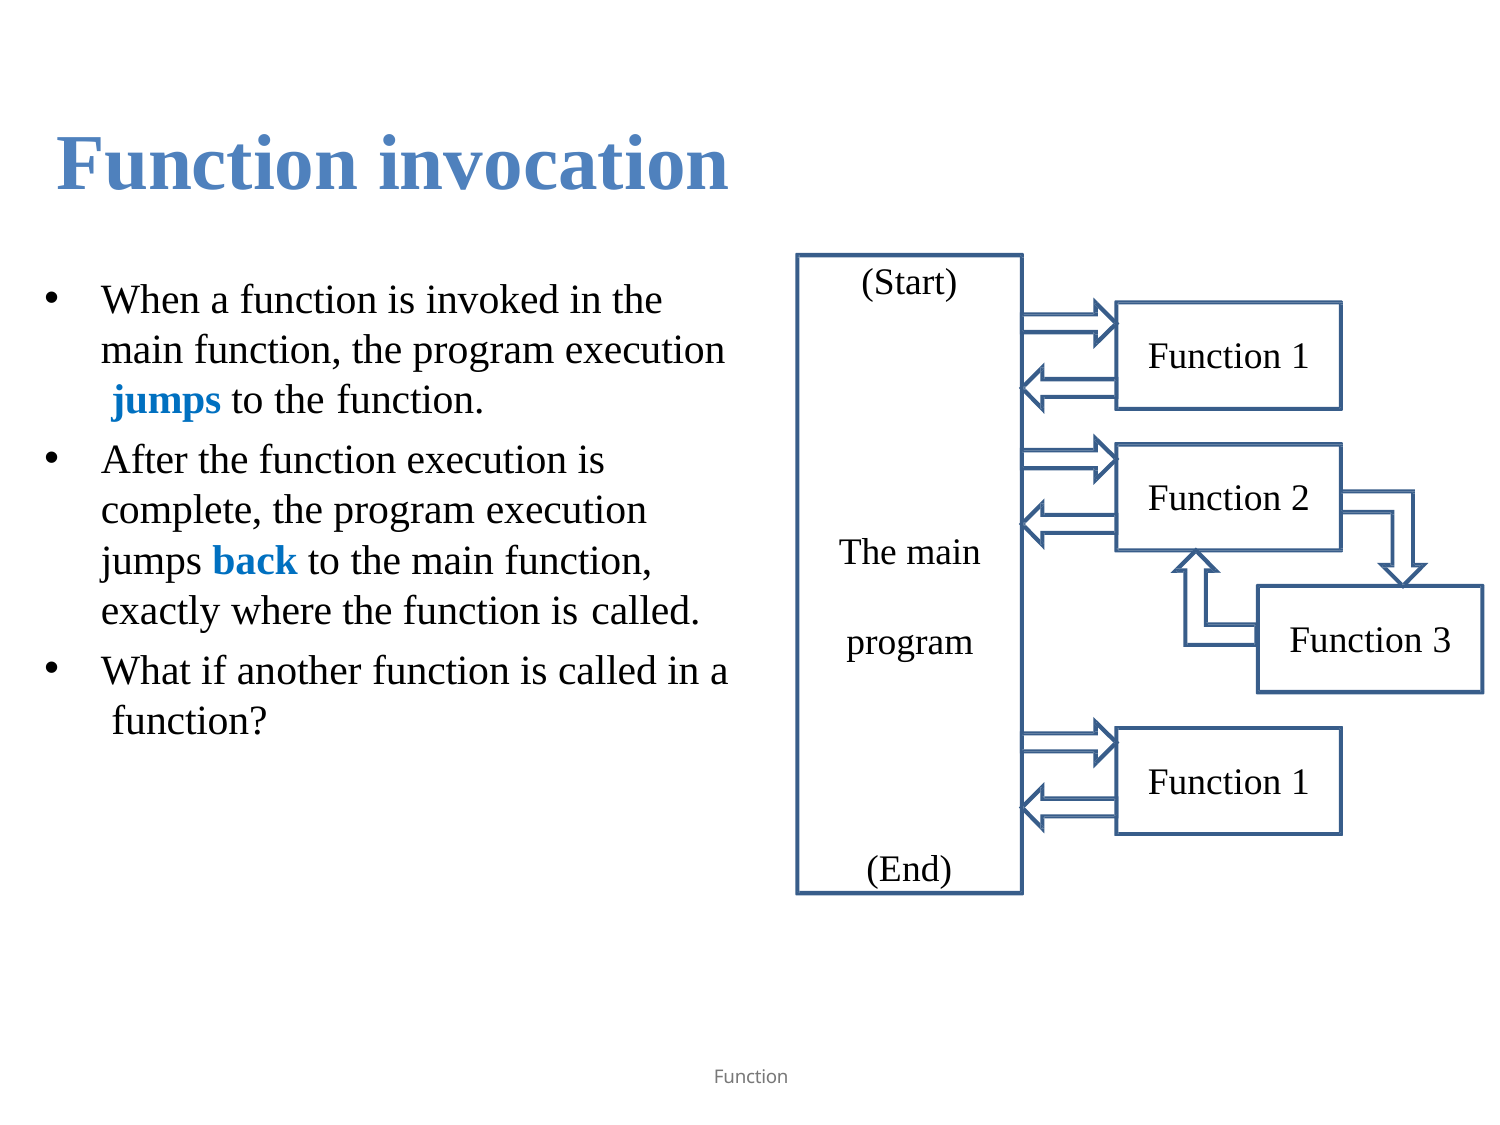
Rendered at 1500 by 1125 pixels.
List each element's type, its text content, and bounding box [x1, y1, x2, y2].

text_box [1018, 782, 1119, 834]
text_box Function 3 [1287, 612, 1453, 660]
text_box [1024, 729, 1112, 756]
text_box [1019, 716, 1120, 769]
text_box When a function is invoked in the main function, the program execution jumps to the function. After the function execution is complete, the program execution jumps back to the main function, exactly where the function is called. What if another function is called in a function? [42, 270, 732, 743]
text_box [1019, 297, 1120, 349]
text_box [1343, 494, 1416, 582]
text_box [1026, 510, 1114, 538]
text_box Function 2 [1145, 470, 1311, 518]
text_box [1024, 445, 1112, 473]
footer Function [496, 1042, 1004, 1103]
text_box The main program [836, 525, 983, 663]
text_box (Start) [859, 255, 960, 303]
text_box [1170, 547, 1259, 647]
text_box [1114, 442, 1343, 553]
text_box [1024, 310, 1112, 337]
text_box [1255, 583, 1485, 695]
text_box [1114, 726, 1343, 836]
text_box [1019, 433, 1120, 485]
text_box [1339, 489, 1429, 589]
text_box [1183, 555, 1254, 642]
text_box Function invocation [53, 108, 733, 206]
text_box [1114, 300, 1343, 411]
text_box Function 1 [1145, 329, 1311, 377]
text_box [1018, 498, 1119, 550]
text_box [1018, 362, 1119, 414]
text_box [795, 252, 1024, 896]
text_box Function 1 (End) [864, 754, 1311, 890]
text_box [1026, 374, 1114, 402]
text_box [1026, 794, 1114, 821]
